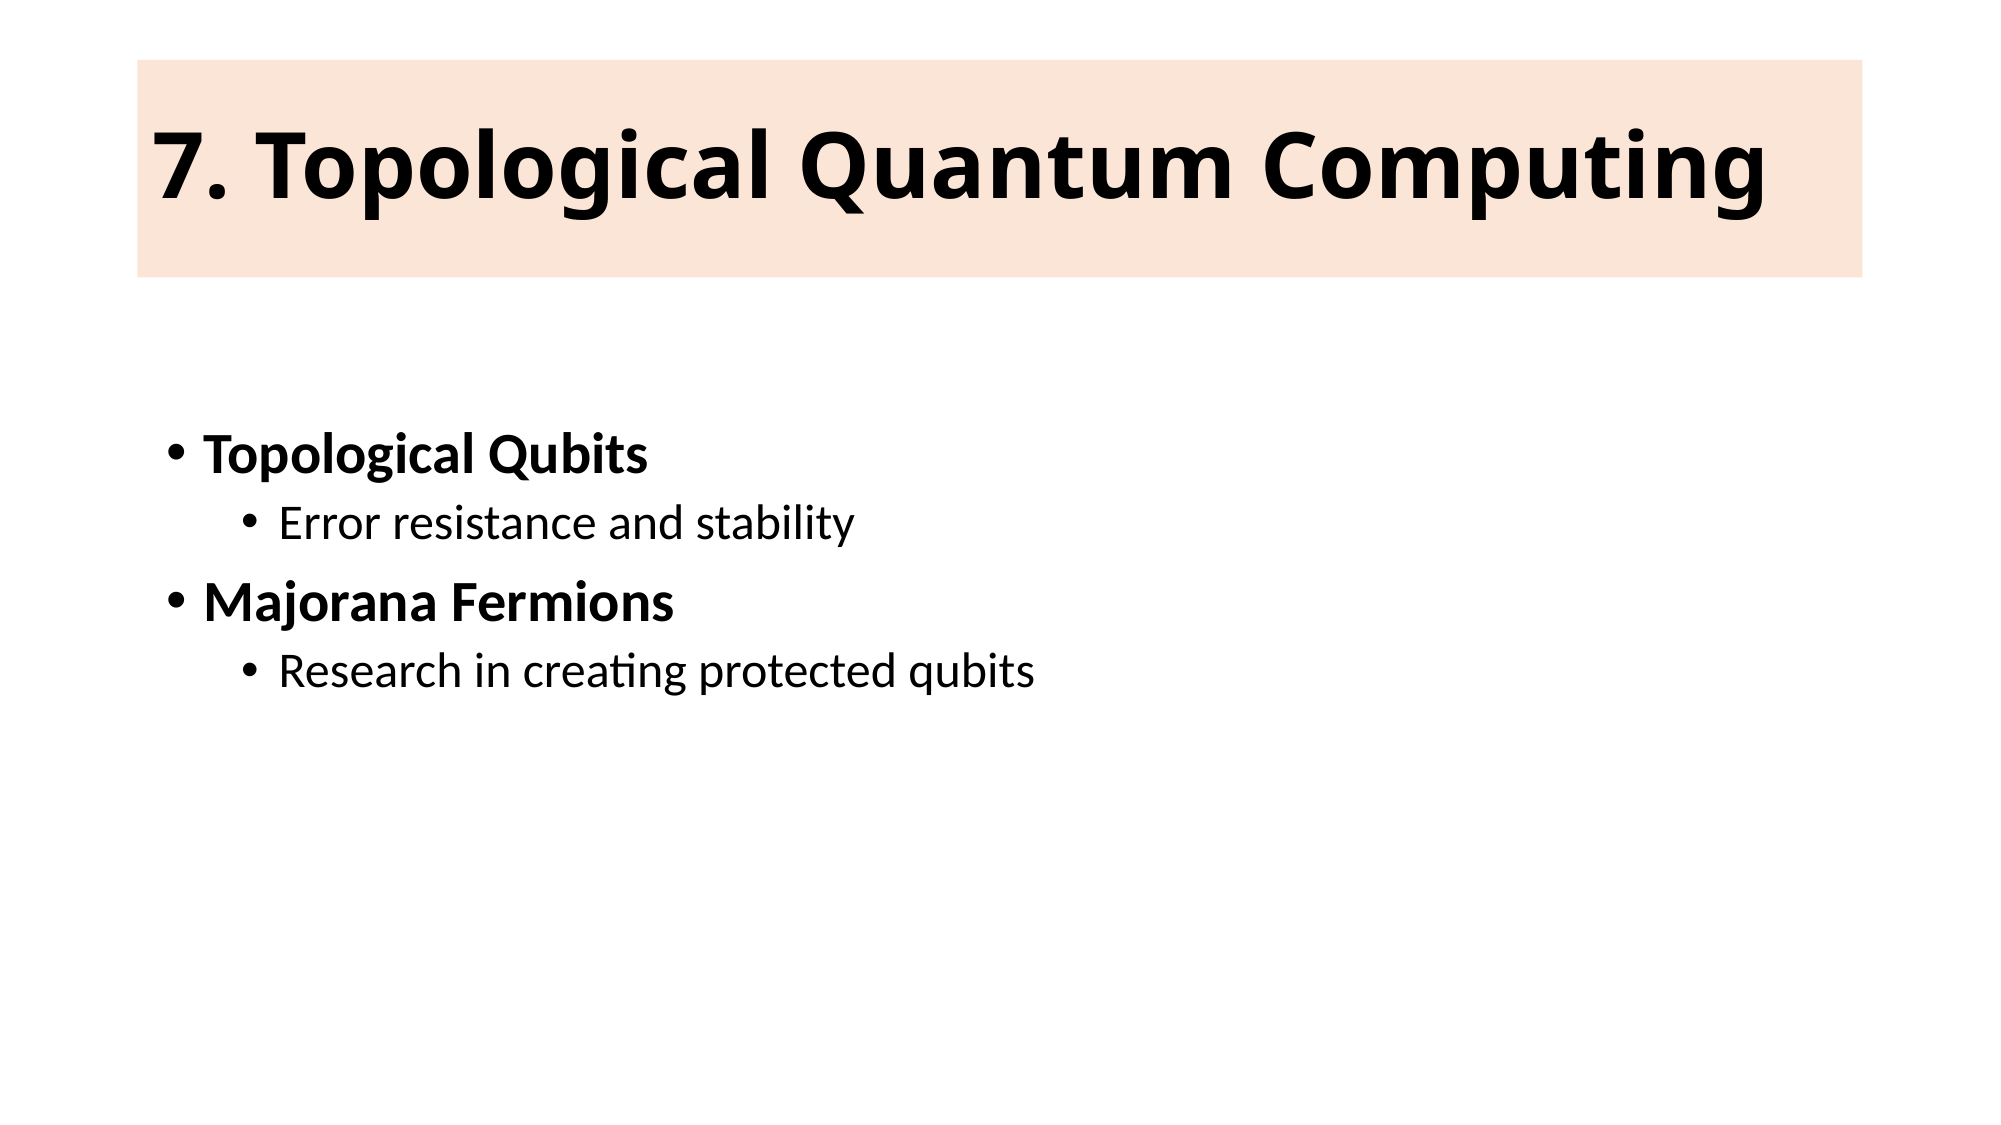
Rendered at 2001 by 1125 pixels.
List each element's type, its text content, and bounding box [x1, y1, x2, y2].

list Topological Qubits Error resistance and stability Majorana Fermions Research in creating protected qubits [151, 415, 1877, 795]
title 7. Topological Quantum Computing [137, 59, 1863, 278]
